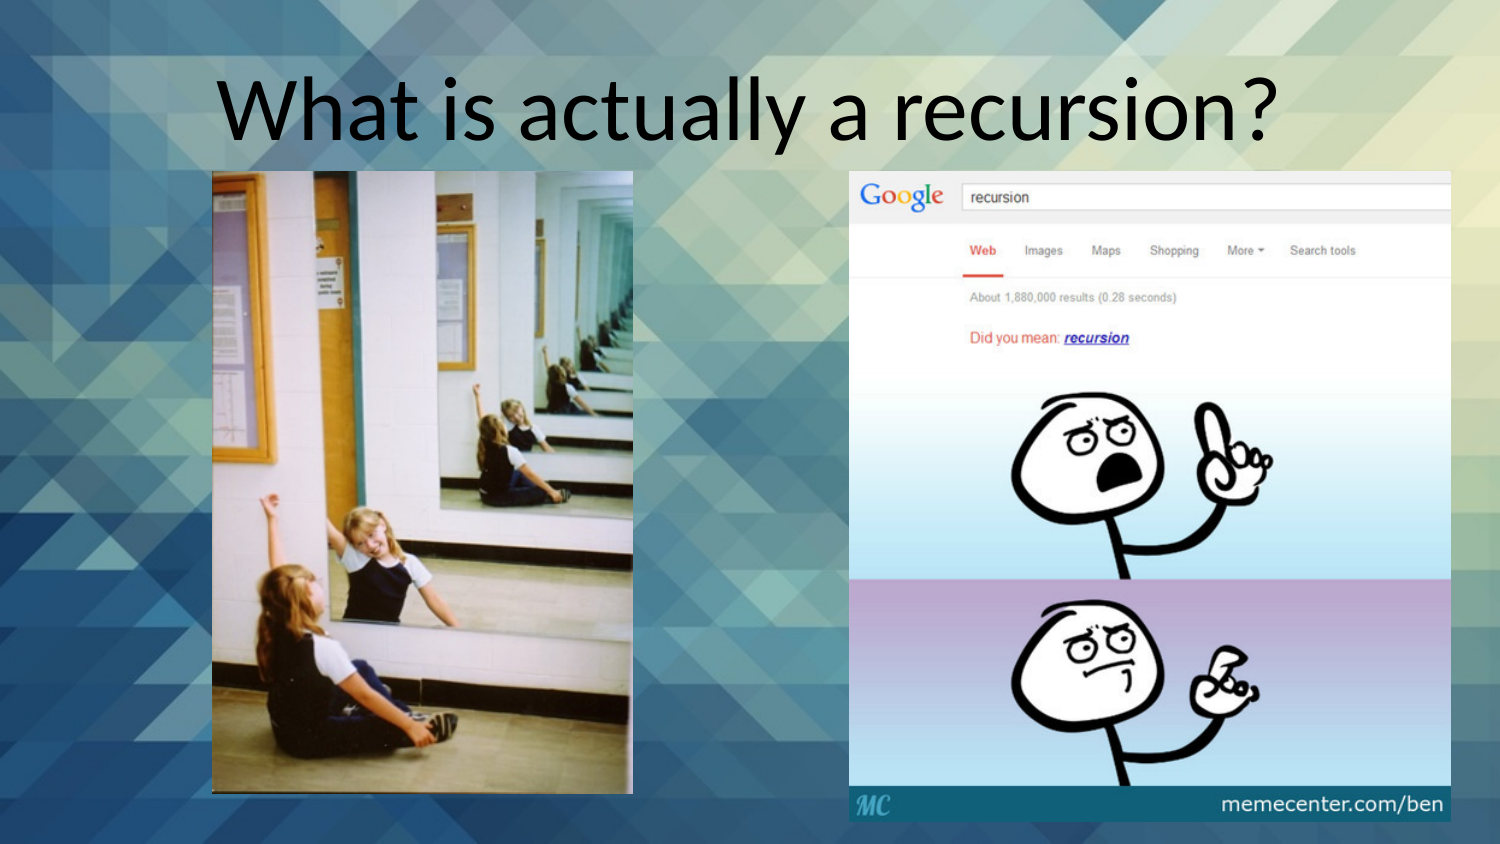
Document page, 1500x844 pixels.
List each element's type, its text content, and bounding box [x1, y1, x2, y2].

title What is actually a recursion? [75, 33, 1425, 175]
picture [0, 0, 1500, 844]
